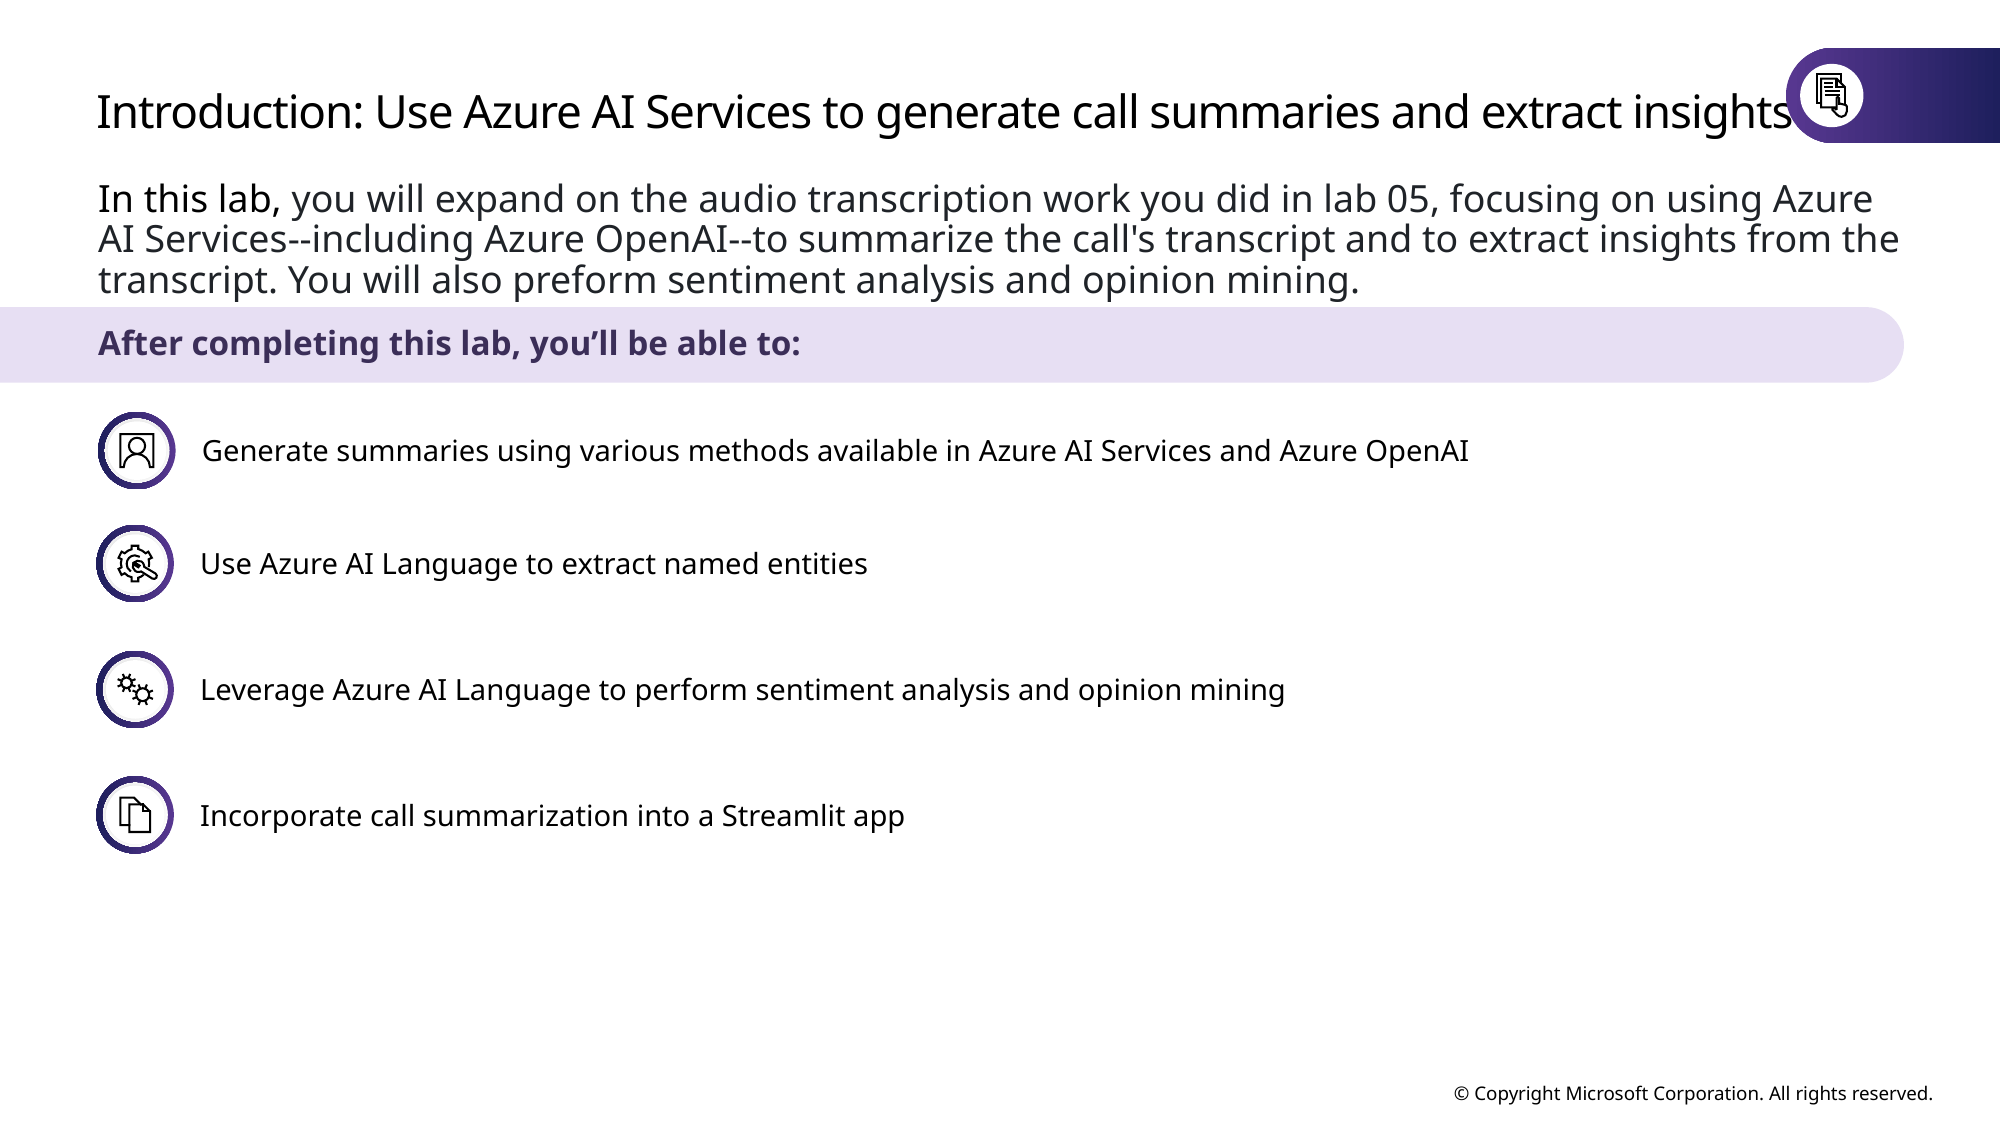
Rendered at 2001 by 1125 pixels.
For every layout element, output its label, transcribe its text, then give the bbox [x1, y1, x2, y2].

text_box Leverage Azure AI Language to perform sentiment analysis and opinion mining [200, 664, 1893, 714]
text_box [0, 306, 1905, 384]
text_box Incorporate call summarization into a Streamlit app [200, 789, 1893, 840]
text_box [96, 775, 175, 854]
text_box Use Azure AI Language to extract named entities [200, 538, 1893, 588]
title Introduction: Use Azure AI Services to generate call summaries and extract insights [96, 16, 1904, 205]
text_box In this lab, you will expand on the audio transcription work you did in lab 05, focusing on using Azure AI Services--including Azure OpenAI--to summarize the call's transcript and to extract insights from the transcript. You will also preform sentiment analysis and opinion mining. [98, 179, 1904, 302]
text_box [96, 650, 175, 729]
text_box Generate summaries using various methods available in Azure AI Services and Azure OpenAI [201, 425, 1895, 475]
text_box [96, 524, 175, 603]
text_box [97, 411, 176, 490]
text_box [1785, 47, 2000, 144]
text_box After completing this lab, you’ll be able to: [98, 326, 1082, 363]
